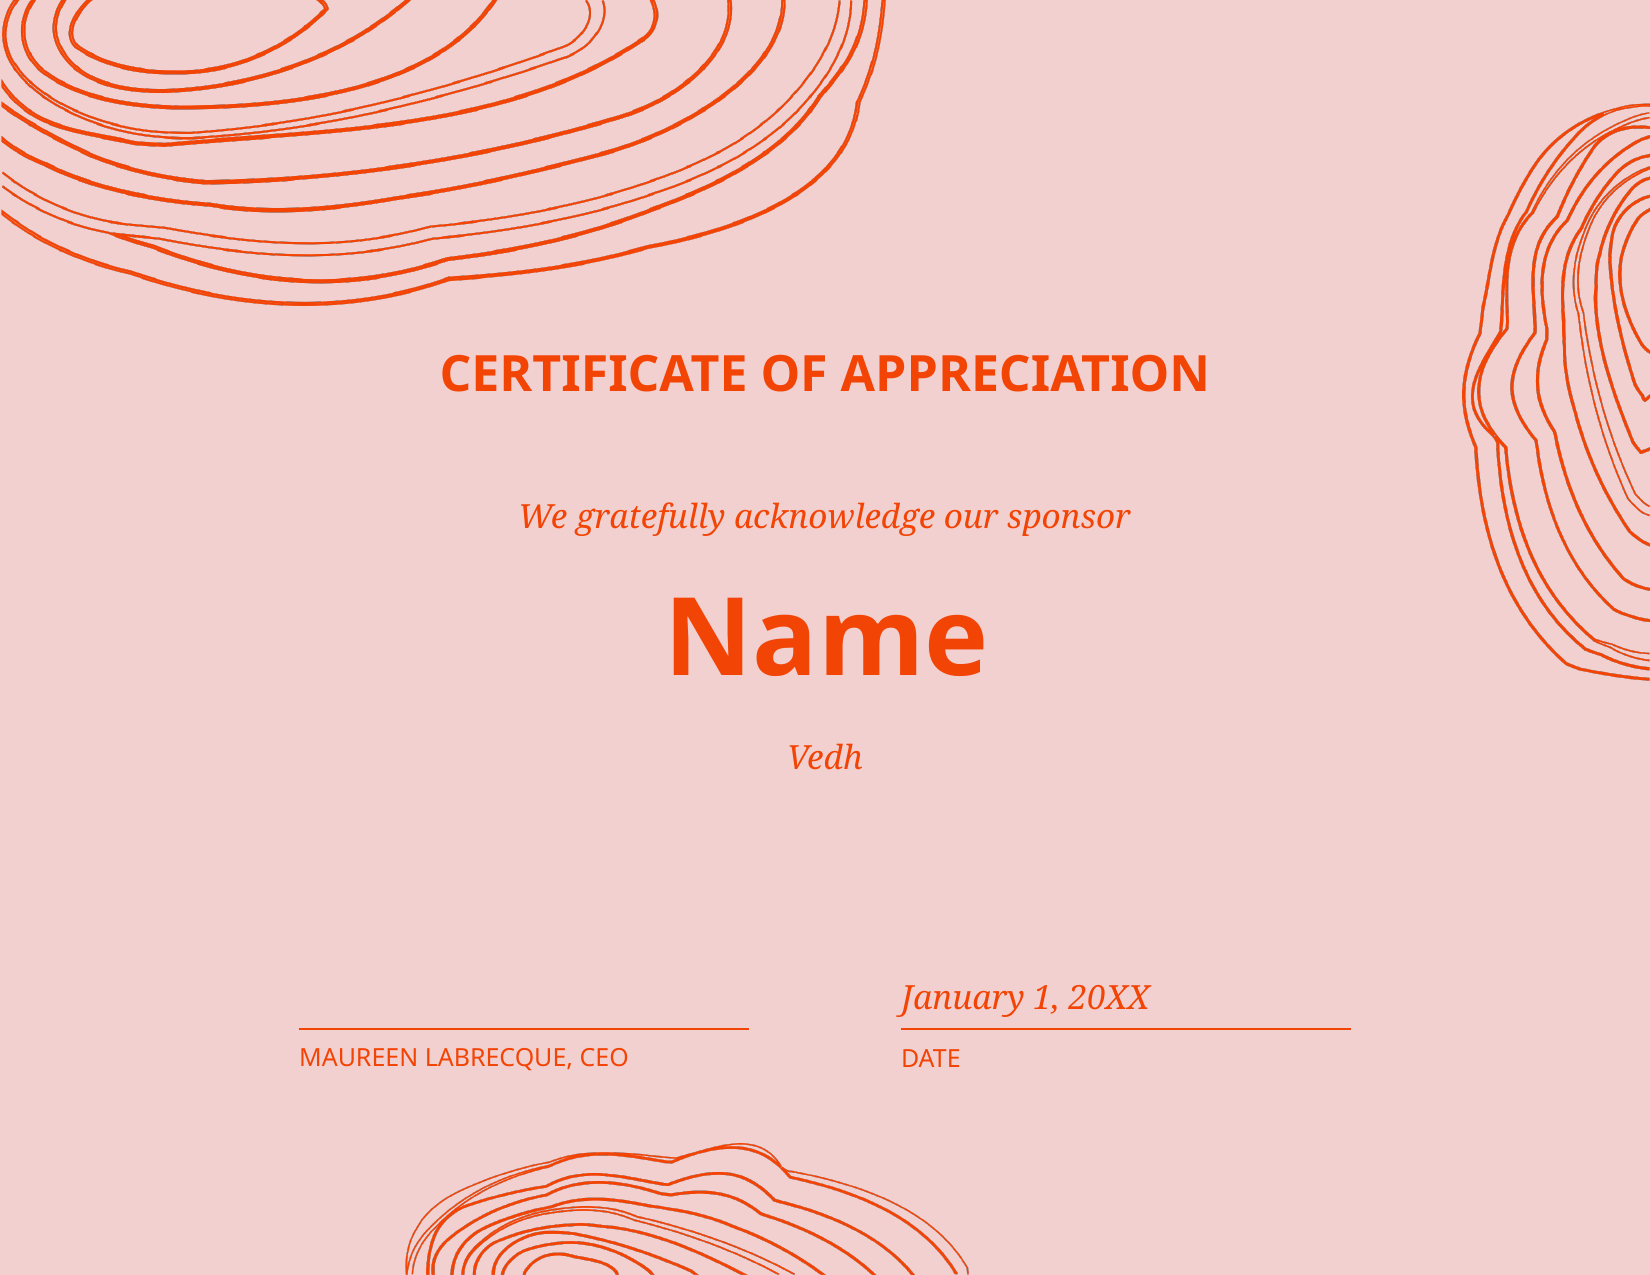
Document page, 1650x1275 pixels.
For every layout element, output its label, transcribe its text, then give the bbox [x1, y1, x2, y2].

list January 1, 20XX [886, 973, 1337, 1018]
list Vedh [150, 723, 1500, 843]
list We gratefully acknowledge our sponsor [225, 491, 1425, 552]
subtitle CERTIFICATE OF APPRECIATION [300, 340, 1350, 416]
picture [404, 1143, 970, 1275]
picture [0, 0, 887, 306]
list MAUREEN LABRECQUE, CEO [284, 1037, 735, 1083]
title Name [113, 565, 1539, 716]
picture [1462, 103, 1650, 681]
list DATE [886, 1038, 1336, 1084]
